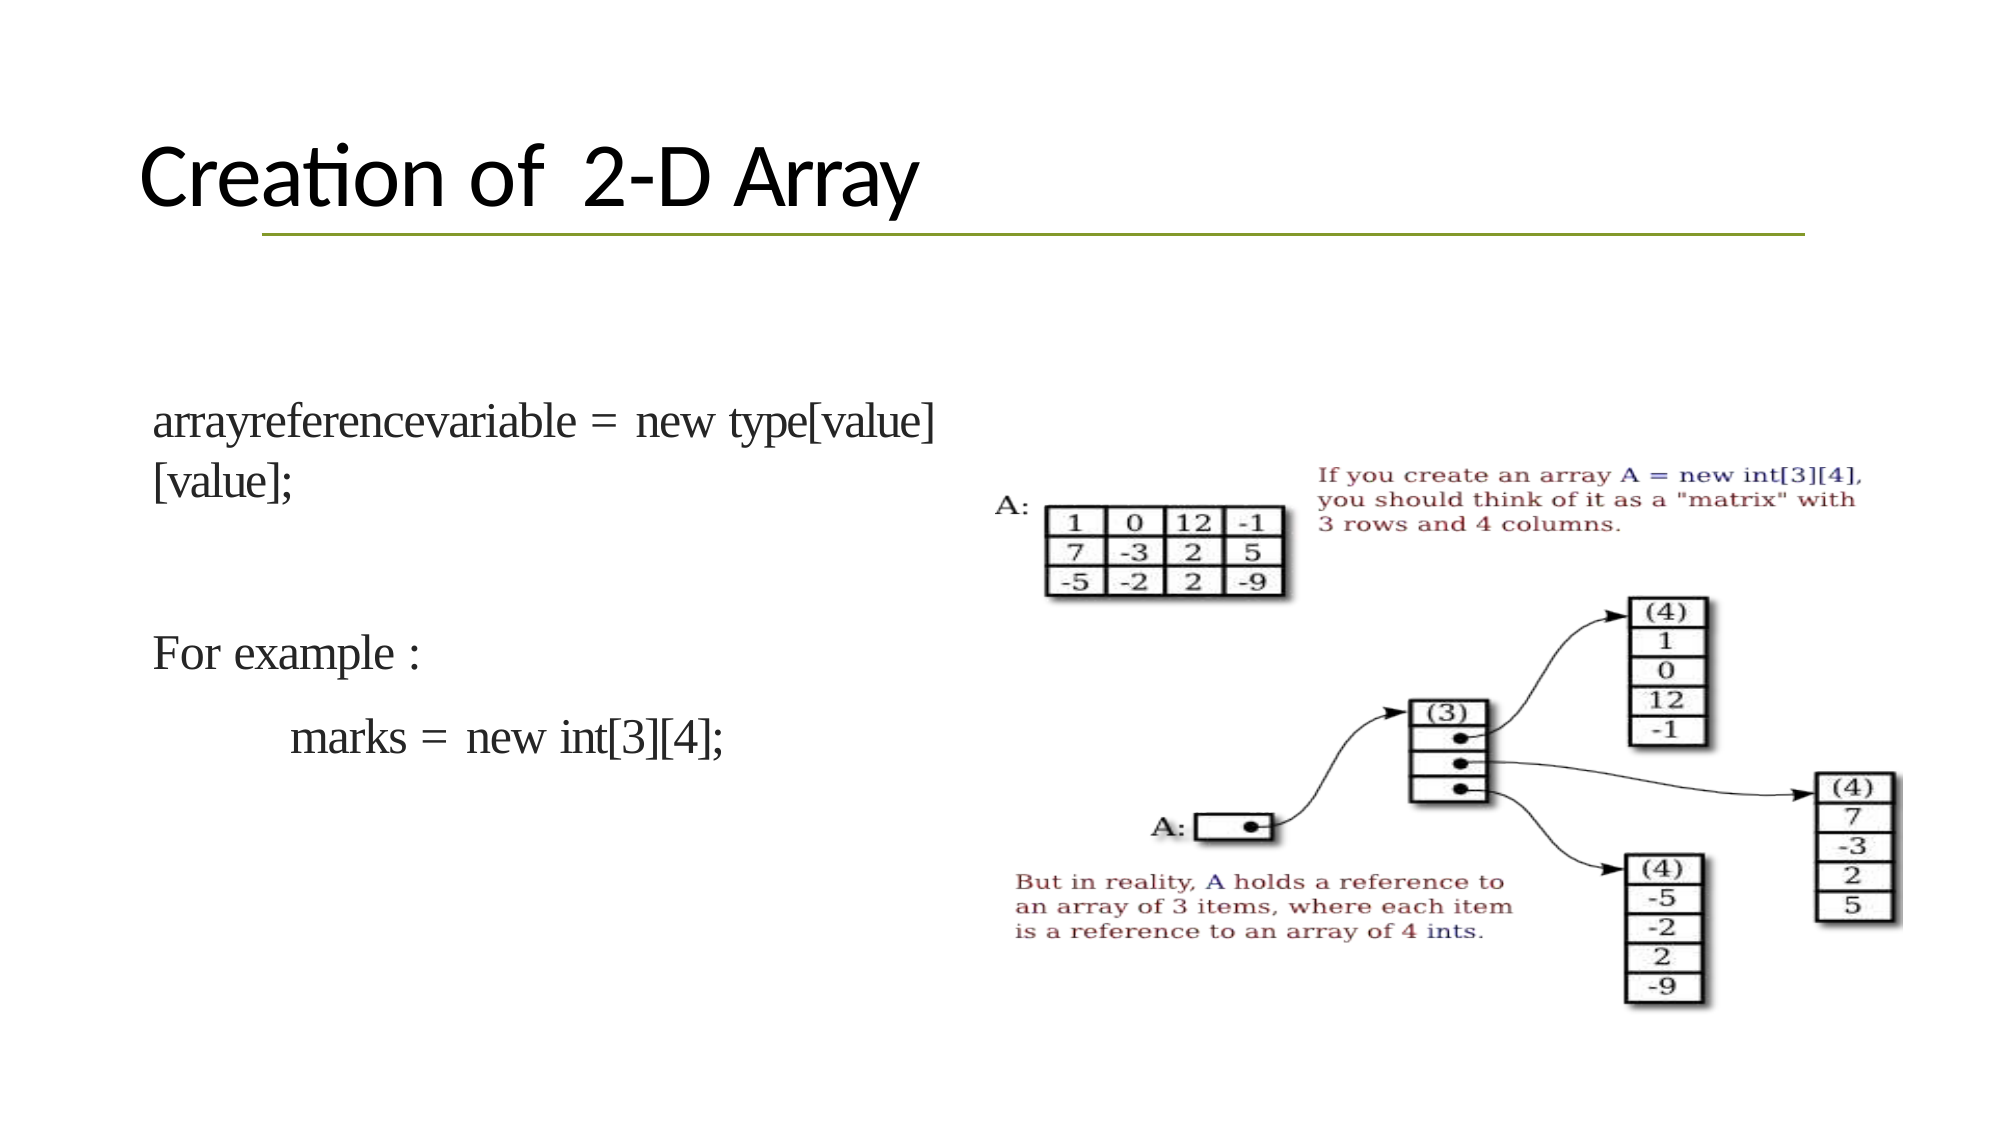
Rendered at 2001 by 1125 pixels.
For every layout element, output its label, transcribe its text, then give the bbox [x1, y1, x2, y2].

picture [995, 467, 1903, 1018]
title Creation of 2-D Array [137, 73, 1863, 264]
text_box arrayreferencevariable = new type[value][value]; For example : marks = new int[3][4]; [150, 385, 1075, 764]
